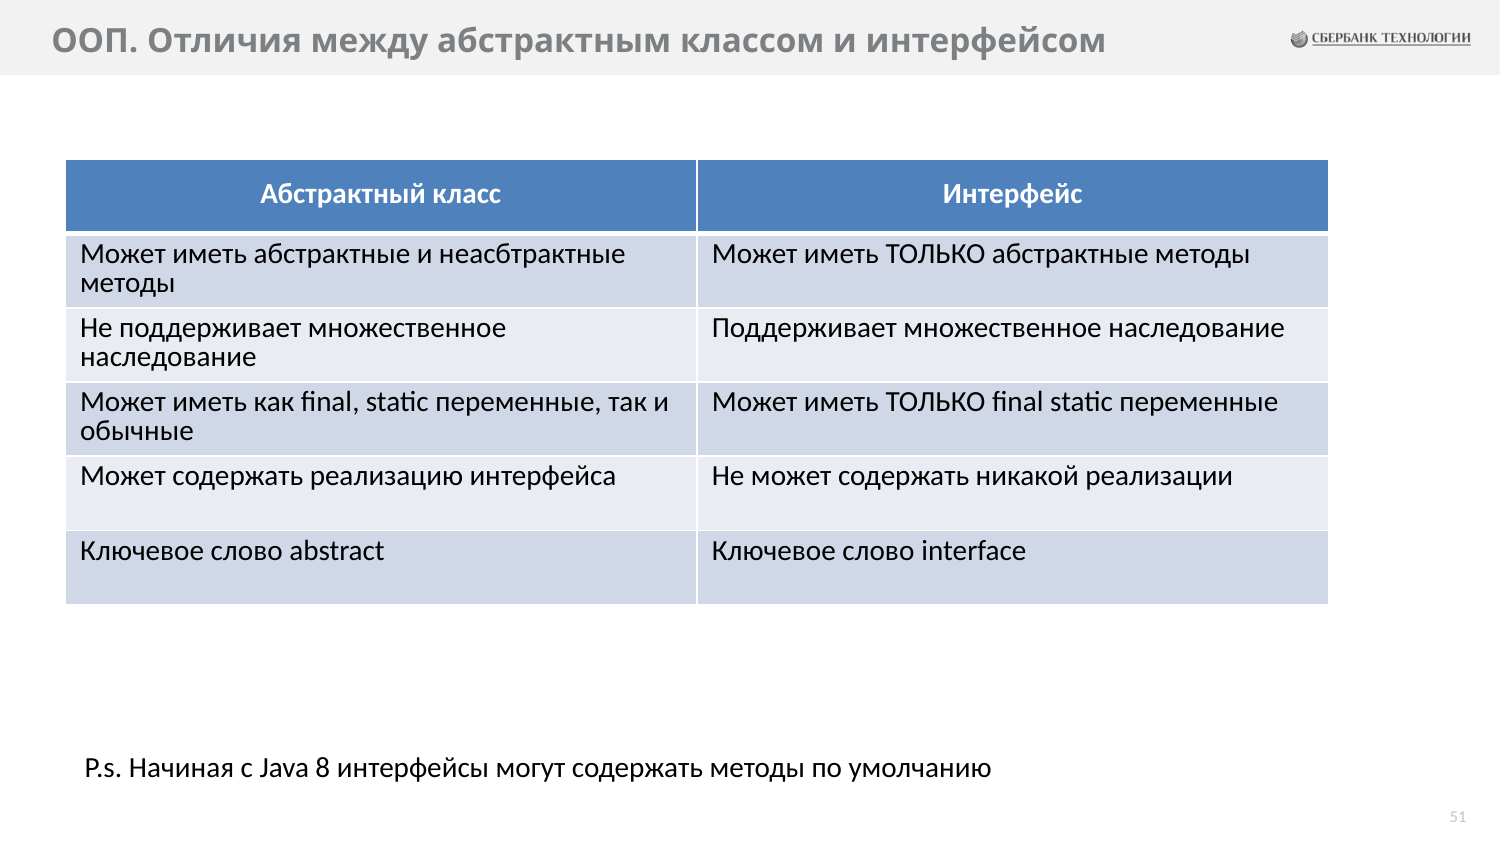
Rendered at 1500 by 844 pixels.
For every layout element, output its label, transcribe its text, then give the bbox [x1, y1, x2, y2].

table_cell Может иметь абстрактные и неасбтрактные методы [66, 236, 696, 307]
table_cell Может иметь ТОЛЬКО final static переменные [698, 383, 1328, 455]
table_cell Может иметь как final, static переменные, так и обычные [66, 383, 696, 455]
table_cell Может содержать реализацию интерфейса [66, 457, 696, 530]
table_header Интерфейс [698, 160, 1328, 231]
slide_number 51 [1127, 793, 1478, 838]
text_box P.s. Начиная с Java 8 интерфейсы могут содержать методы по умолчанию [69, 740, 1008, 791]
table_cell Ключевое слово abstract [66, 531, 696, 604]
table_cell Может иметь ТОЛЬКО абстрактные методы [698, 236, 1328, 307]
title ООП. Отличия между абстрактным классом и интерфейсом [39, 13, 1256, 65]
table_cell Поддерживает множественное наследование [698, 309, 1328, 381]
table_cell Не поддерживает множественное наследование [66, 309, 696, 381]
table_cell Ключевое слово interface [698, 531, 1328, 604]
table_cell Не может содержать никакой реализации [698, 457, 1328, 530]
table_header Абстрактный класс [66, 160, 696, 231]
